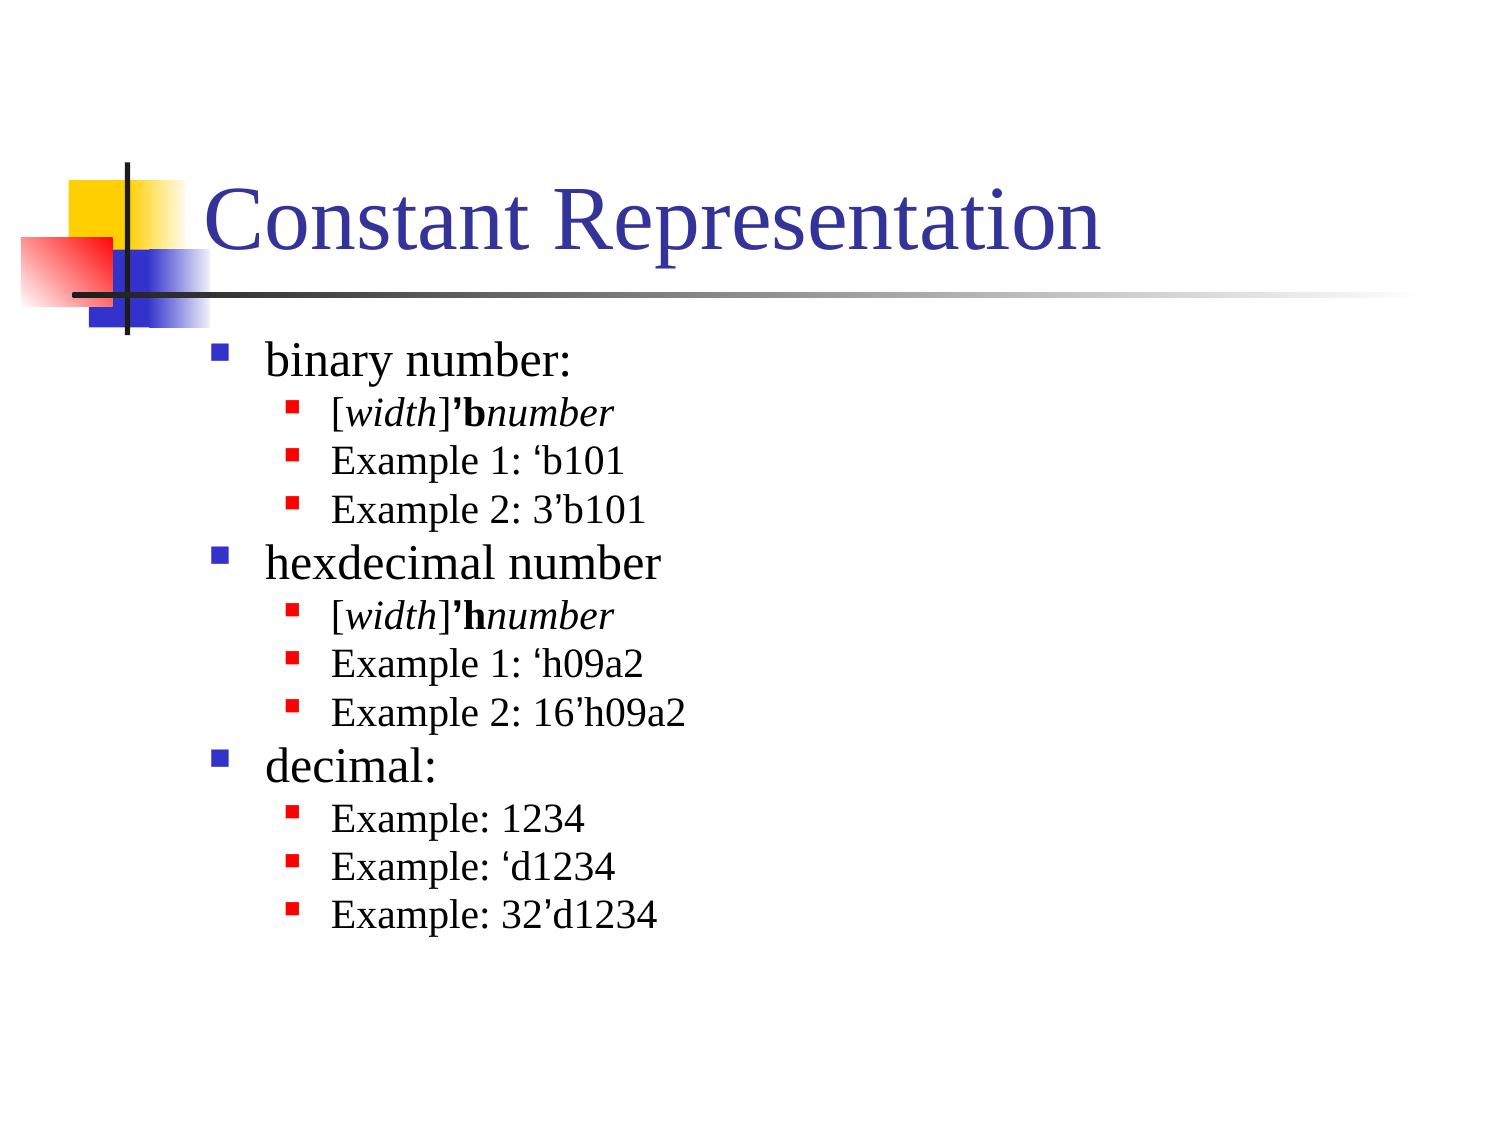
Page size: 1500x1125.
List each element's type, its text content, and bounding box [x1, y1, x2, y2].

title Constant Representation [188, 35, 1468, 275]
list binary number: [width]’bnumber Example 1: ‘b101 Example 2: 3’b101 hexdecimal number [width]’hnumber Example 1: ‘h09a2 Example 2: 16’h09a2 decimal: Example: 1234 Example: ‘d1234 Example: 32’d1234 [193, 331, 1469, 1006]
